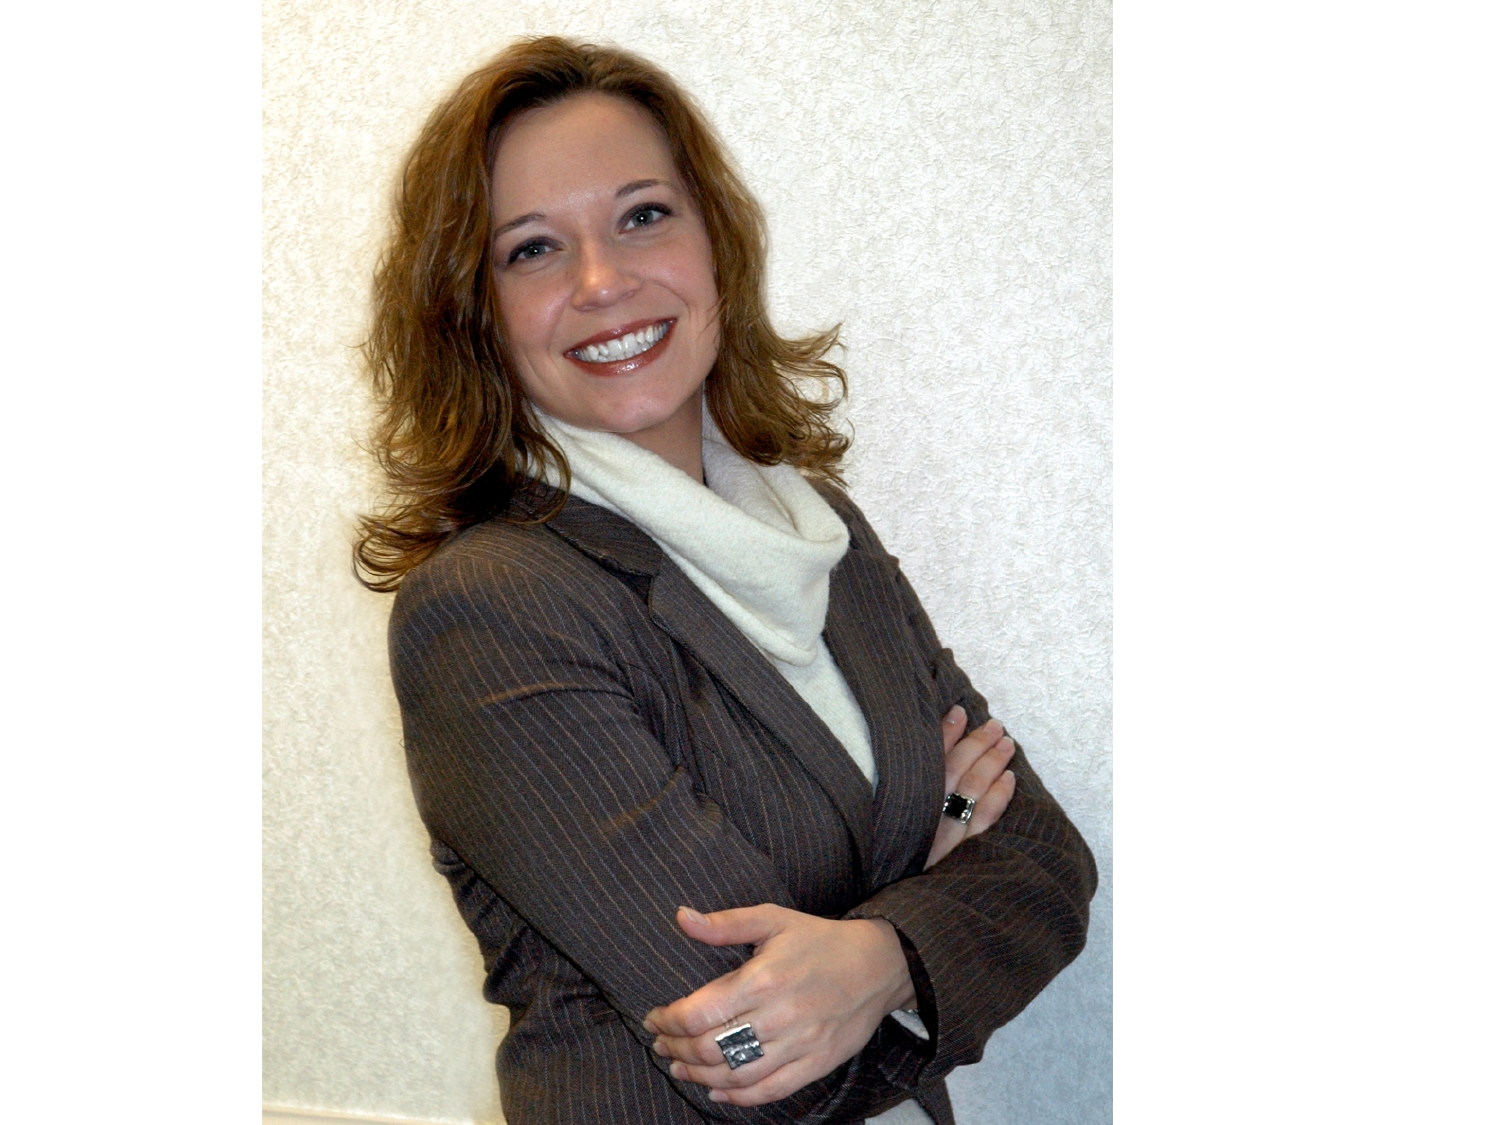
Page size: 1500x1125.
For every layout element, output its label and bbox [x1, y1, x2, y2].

picture [262, 0, 1113, 1125]
